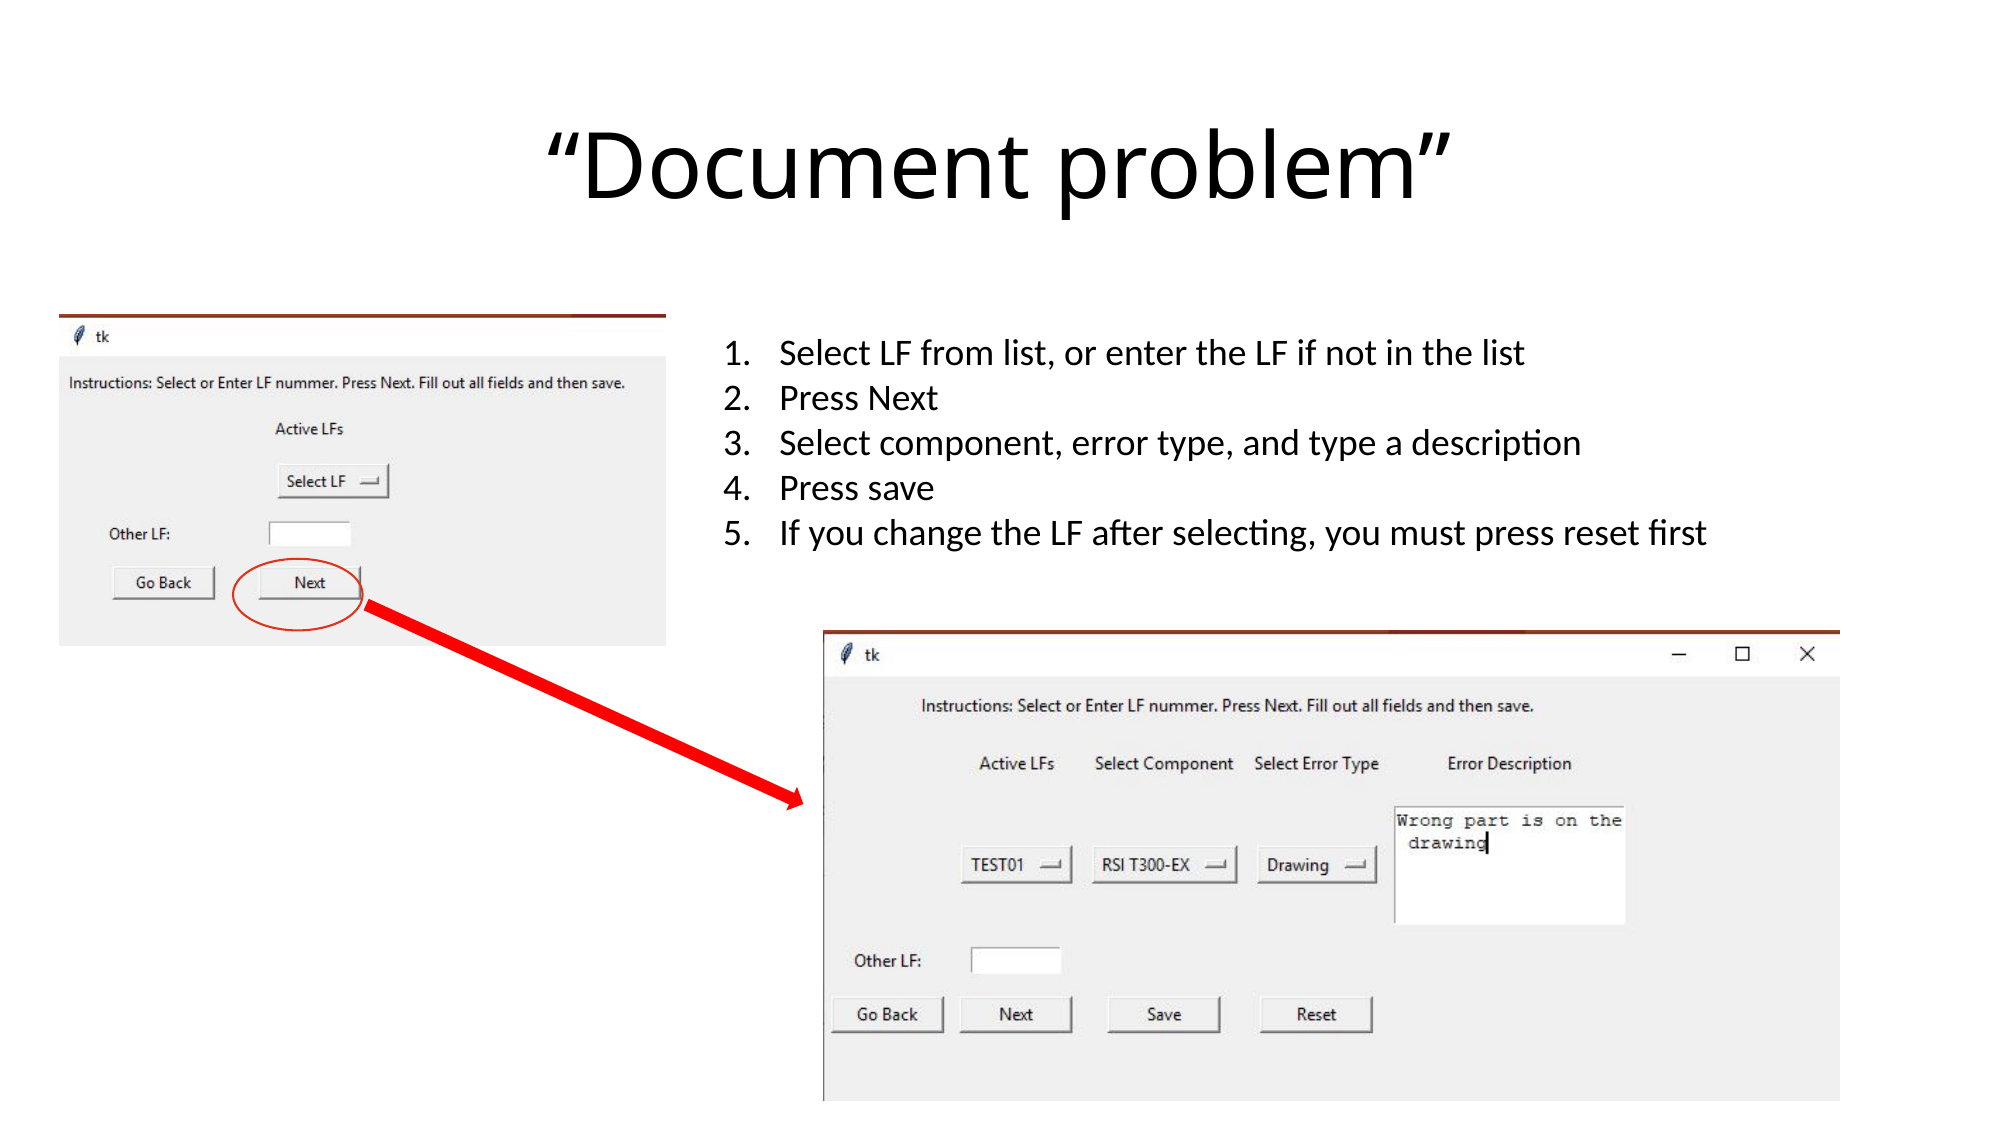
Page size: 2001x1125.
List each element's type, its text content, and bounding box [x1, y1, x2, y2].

text_box [441, 646, 804, 811]
text_box Select LF from list, or enter the LF if not in the list Press Next Select component, error type, and type a description Press save If you change the LF after selecting, you must press reset first [708, 320, 1724, 560]
picture [823, 630, 1840, 1101]
picture [59, 314, 666, 646]
title “Document problem” [137, 59, 1863, 278]
